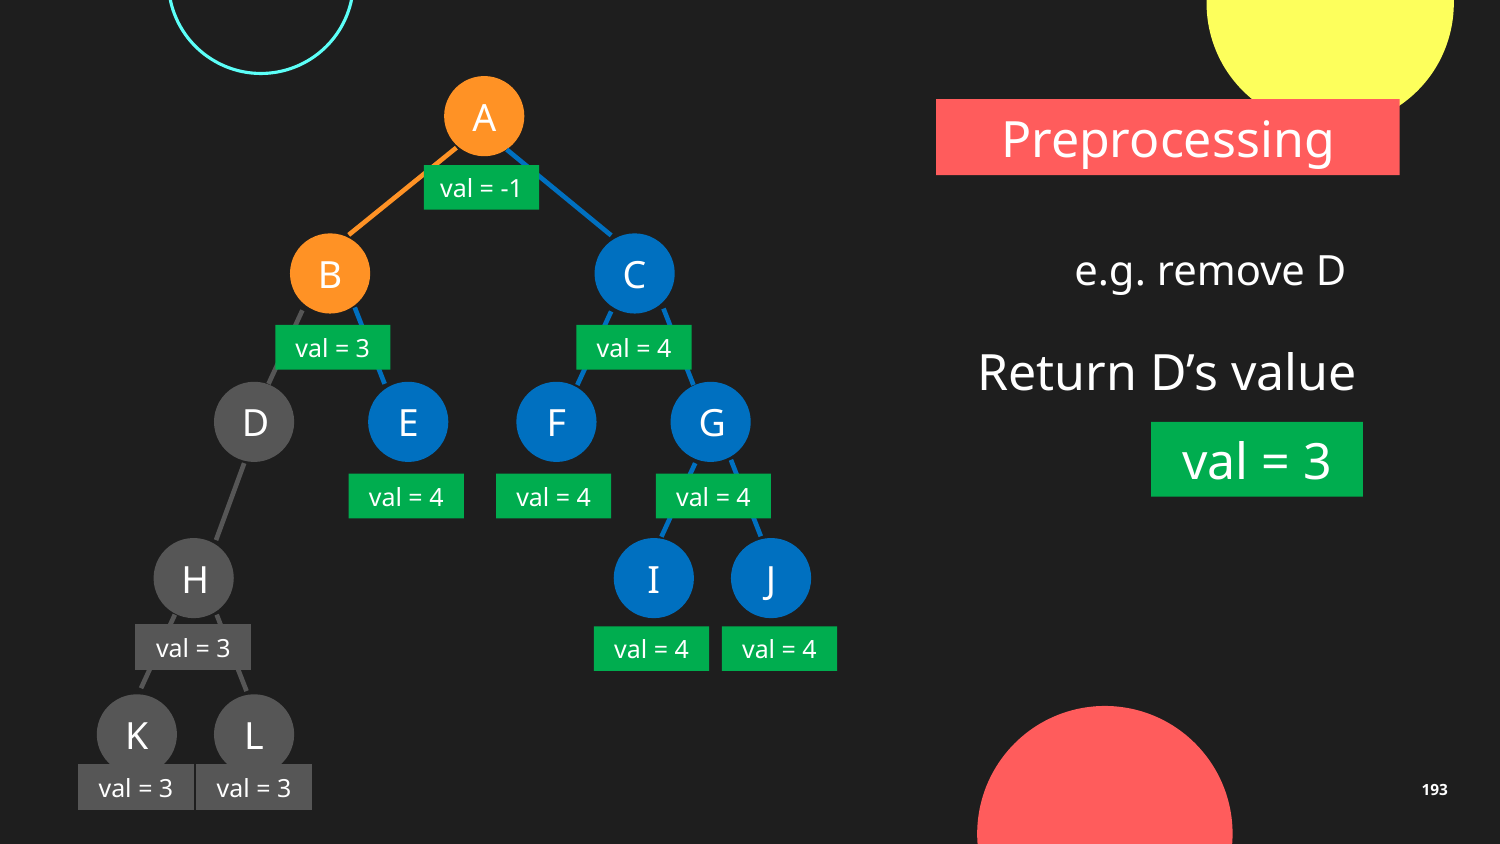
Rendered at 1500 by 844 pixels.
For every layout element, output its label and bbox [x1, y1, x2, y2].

text_box [882, 324, 1372, 401]
slide_number [1389, 764, 1480, 816]
text_box [594, 233, 675, 314]
text_box [655, 459, 771, 537]
text_box [348, 76, 612, 236]
text_box [721, 626, 838, 671]
text_box [730, 538, 812, 619]
text_box [613, 538, 694, 619]
text_box [496, 473, 612, 519]
text_box [1151, 421, 1363, 497]
text_box [213, 233, 391, 541]
text_box [135, 538, 251, 692]
text_box [78, 694, 194, 810]
text_box [196, 694, 312, 810]
text_box [368, 381, 449, 462]
text_box [882, 228, 1372, 305]
text_box [516, 308, 751, 462]
text_box [934, 97, 1402, 177]
text_box [348, 473, 464, 519]
text_box [593, 626, 710, 671]
